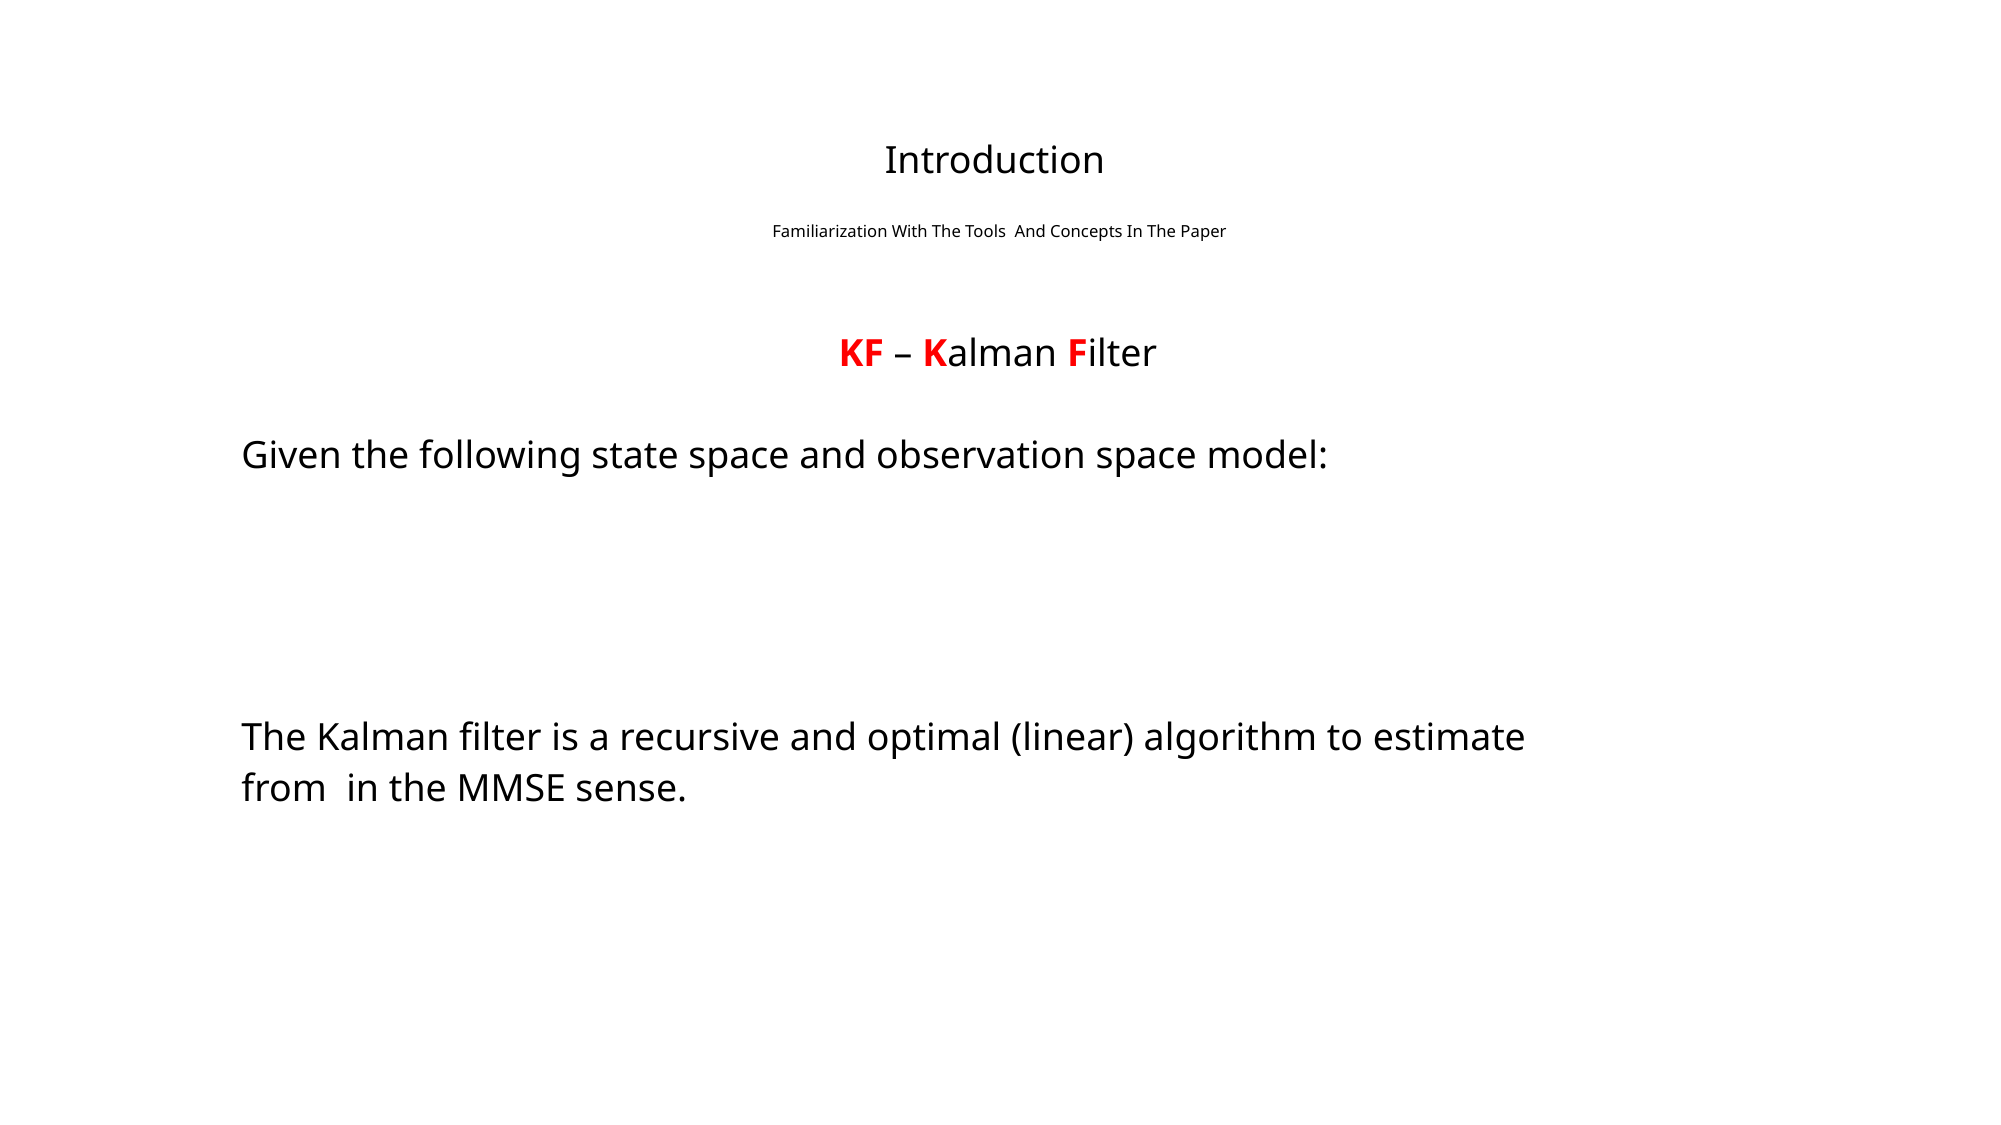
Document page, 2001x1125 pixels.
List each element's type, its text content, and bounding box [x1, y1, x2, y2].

title Introduction Familiarization With The Tools And Concepts In The Paper [249, 84, 1750, 249]
